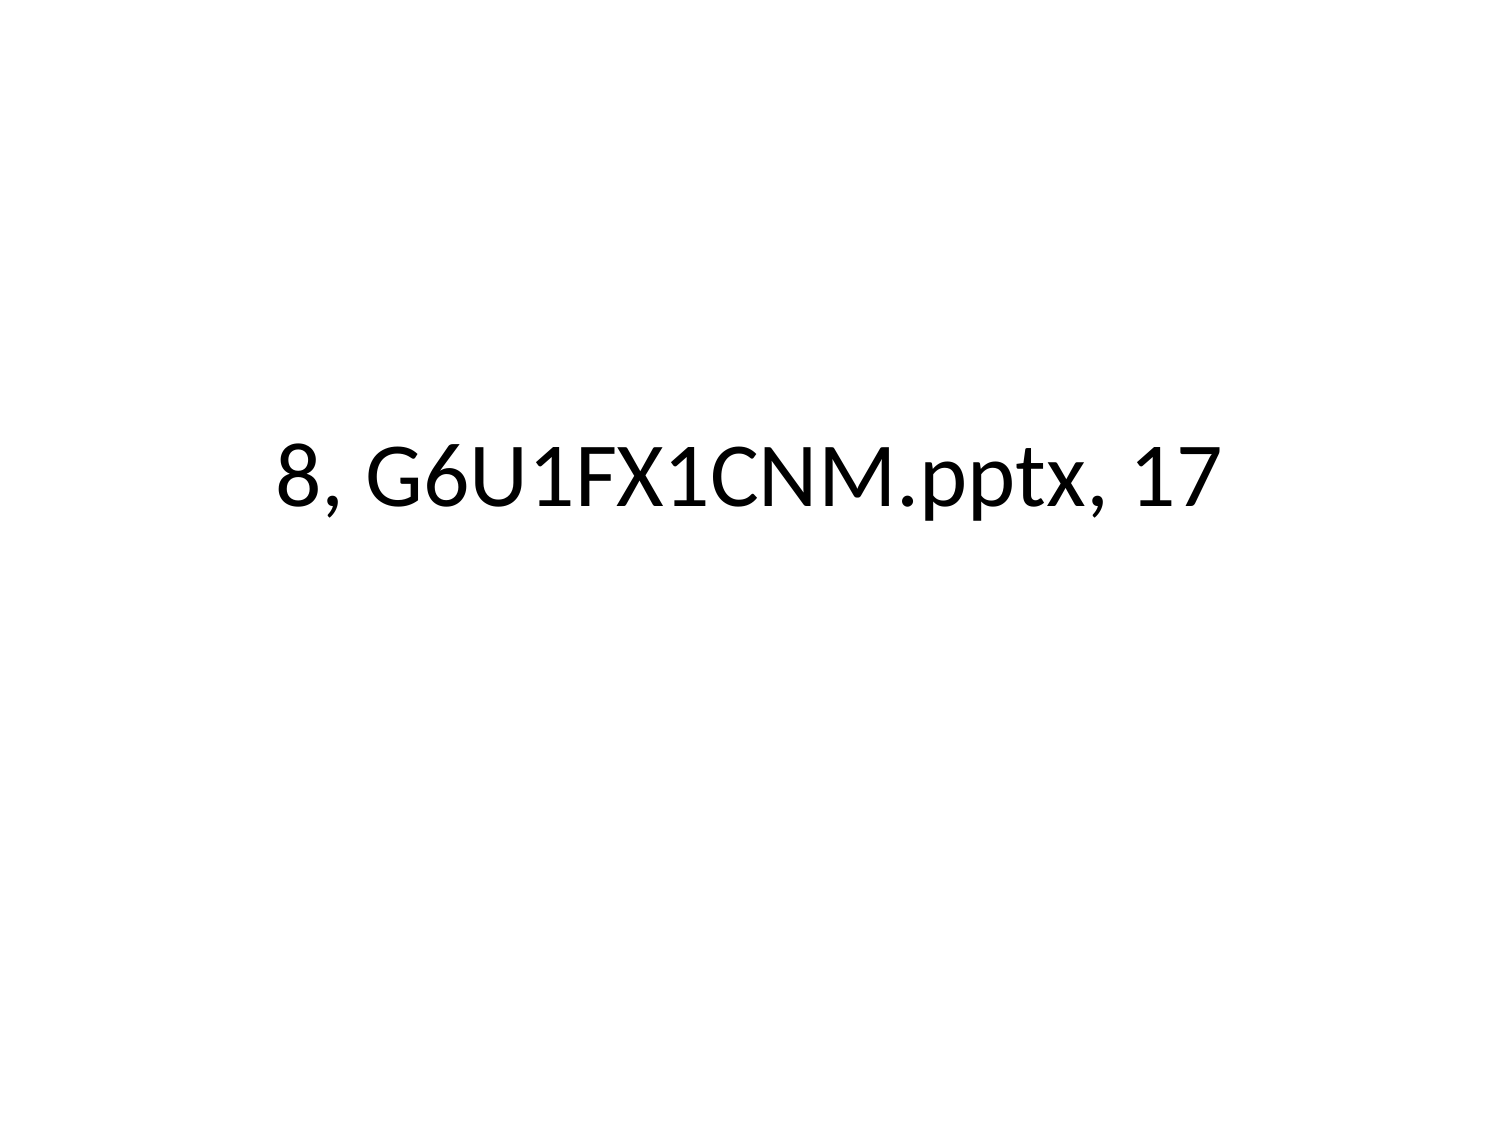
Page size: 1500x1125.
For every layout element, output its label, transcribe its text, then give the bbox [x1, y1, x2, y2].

title 8, G6U1FX1CNM.pptx, 17 [112, 349, 1388, 591]
